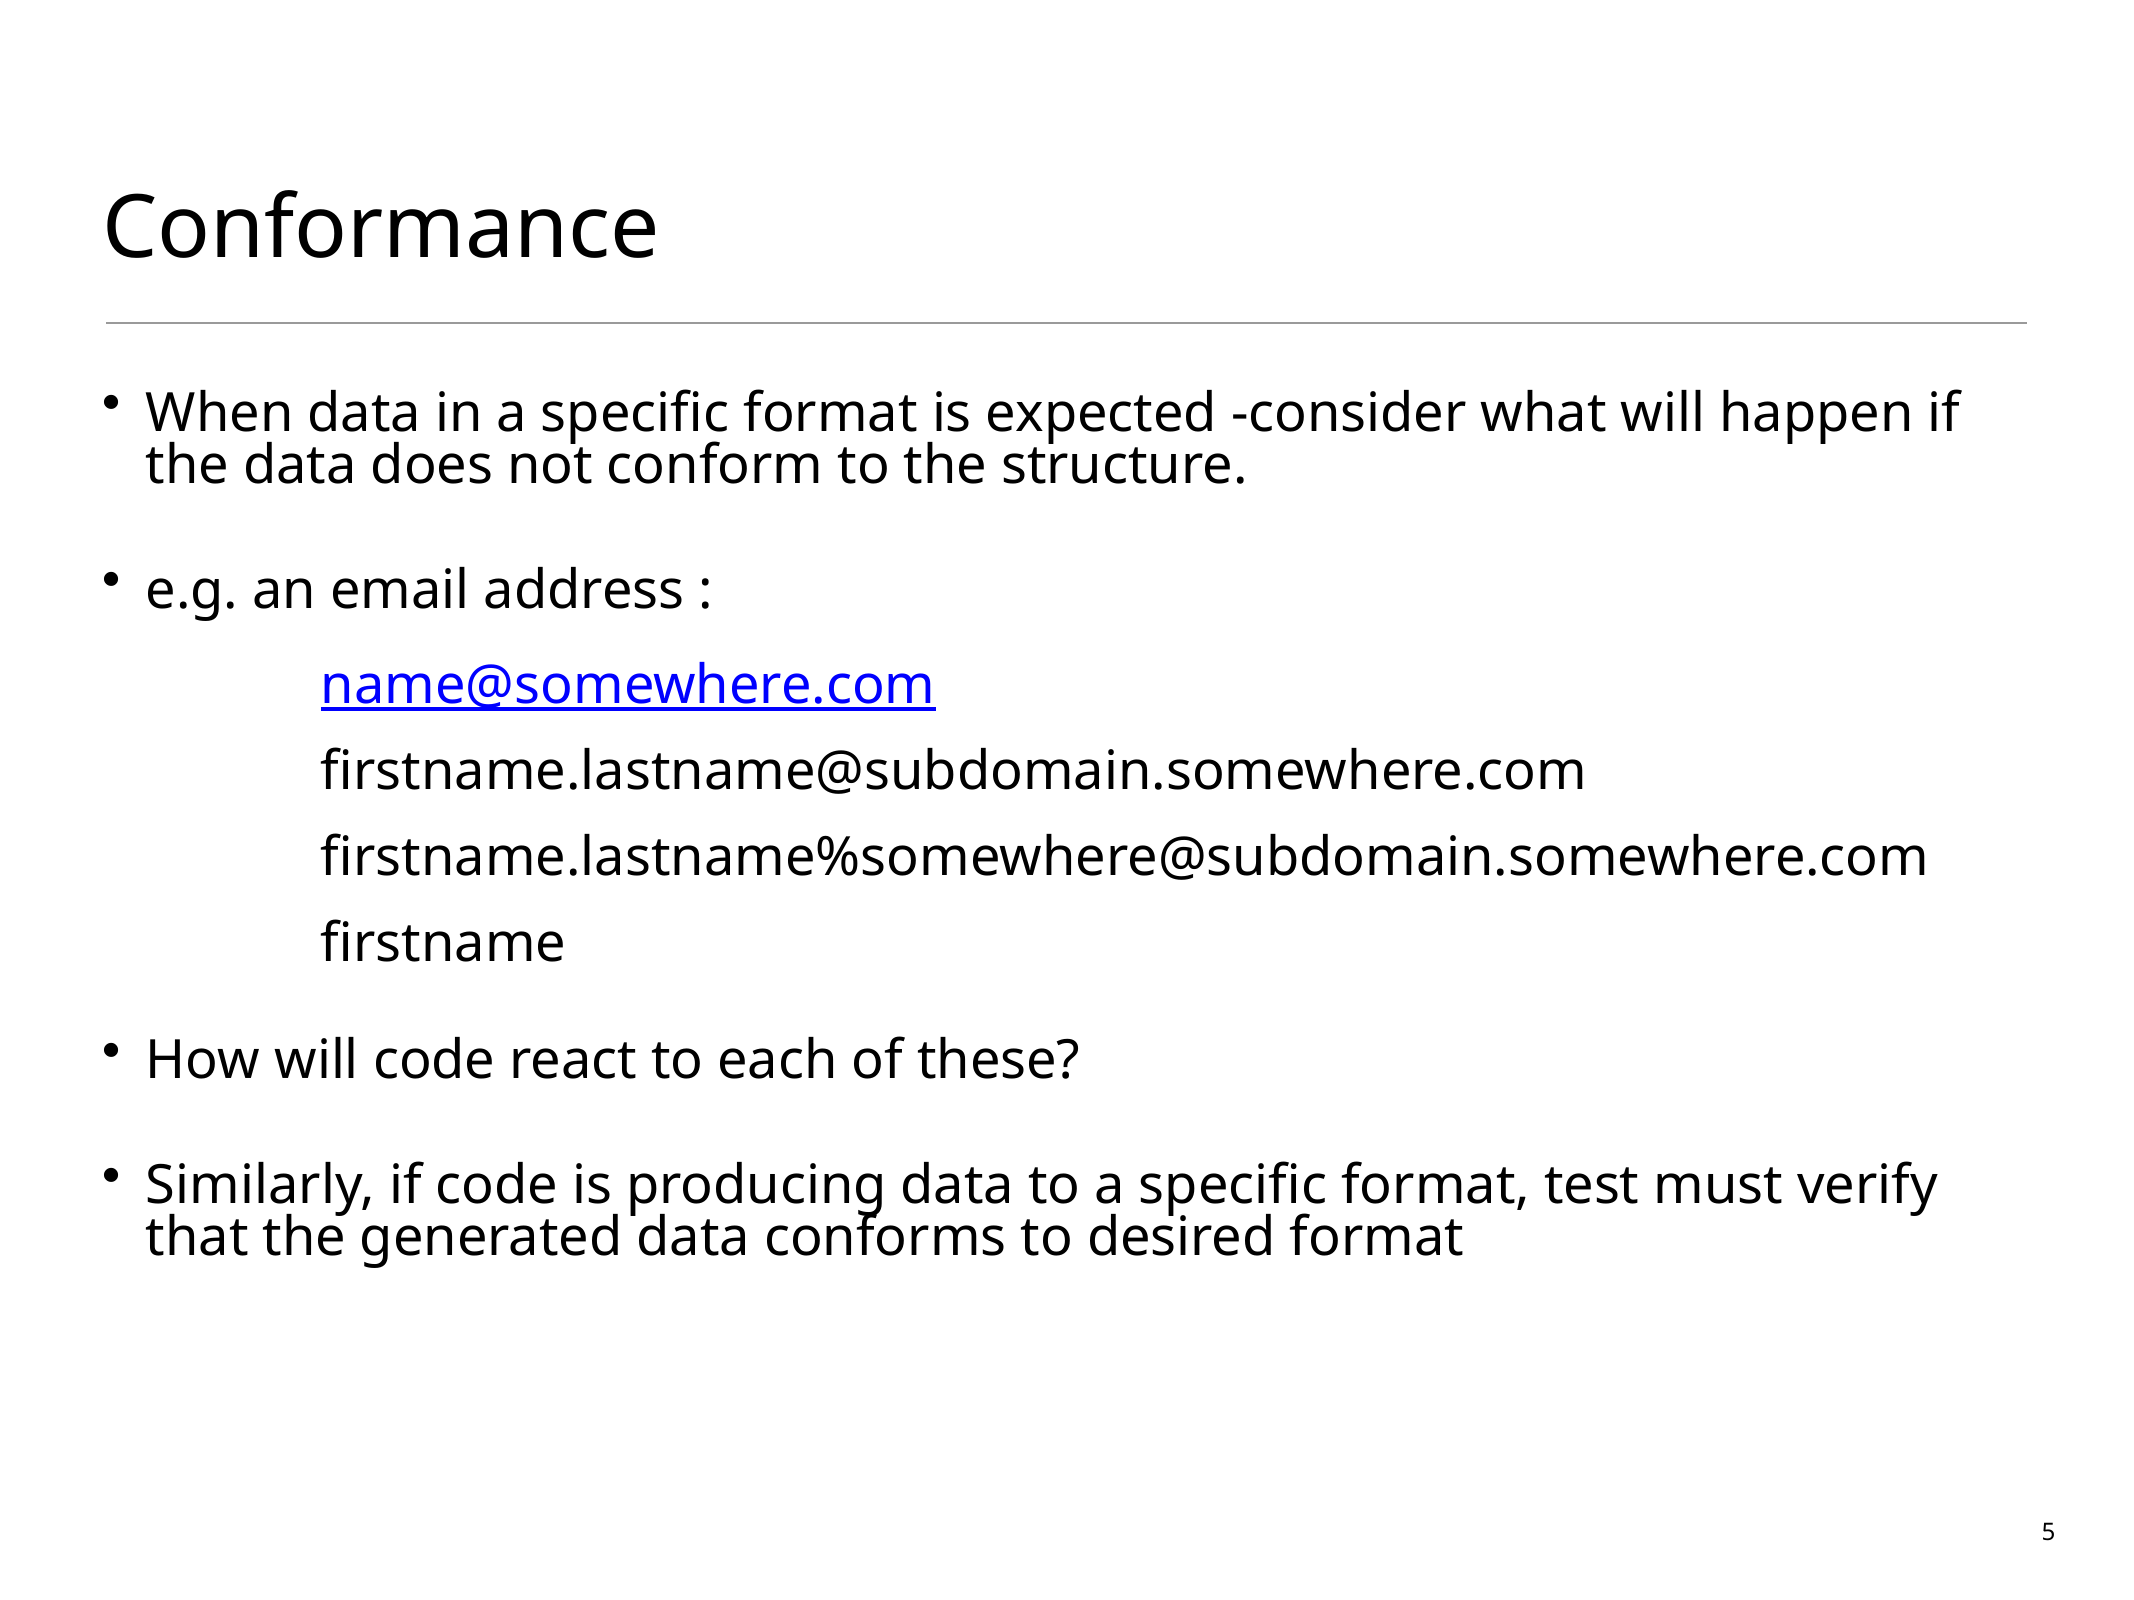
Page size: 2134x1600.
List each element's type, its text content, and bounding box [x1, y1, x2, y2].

title Conformance [93, 53, 2041, 284]
list When data in a specific format is expected -consider what will happen if the data does not conform to the structure. e.g. an email address : name@somewhere.com firstname.lastname@subdomain.somewhere.com firstname.lastname%somewhere@subdomain.somewhere.com firstname How will code react to each of these? Similarly, if code is producing data to a specific format, test must verify that the generated data conforms to desired format [93, 380, 2041, 1459]
slide_number 5 [2011, 1507, 2065, 1559]
